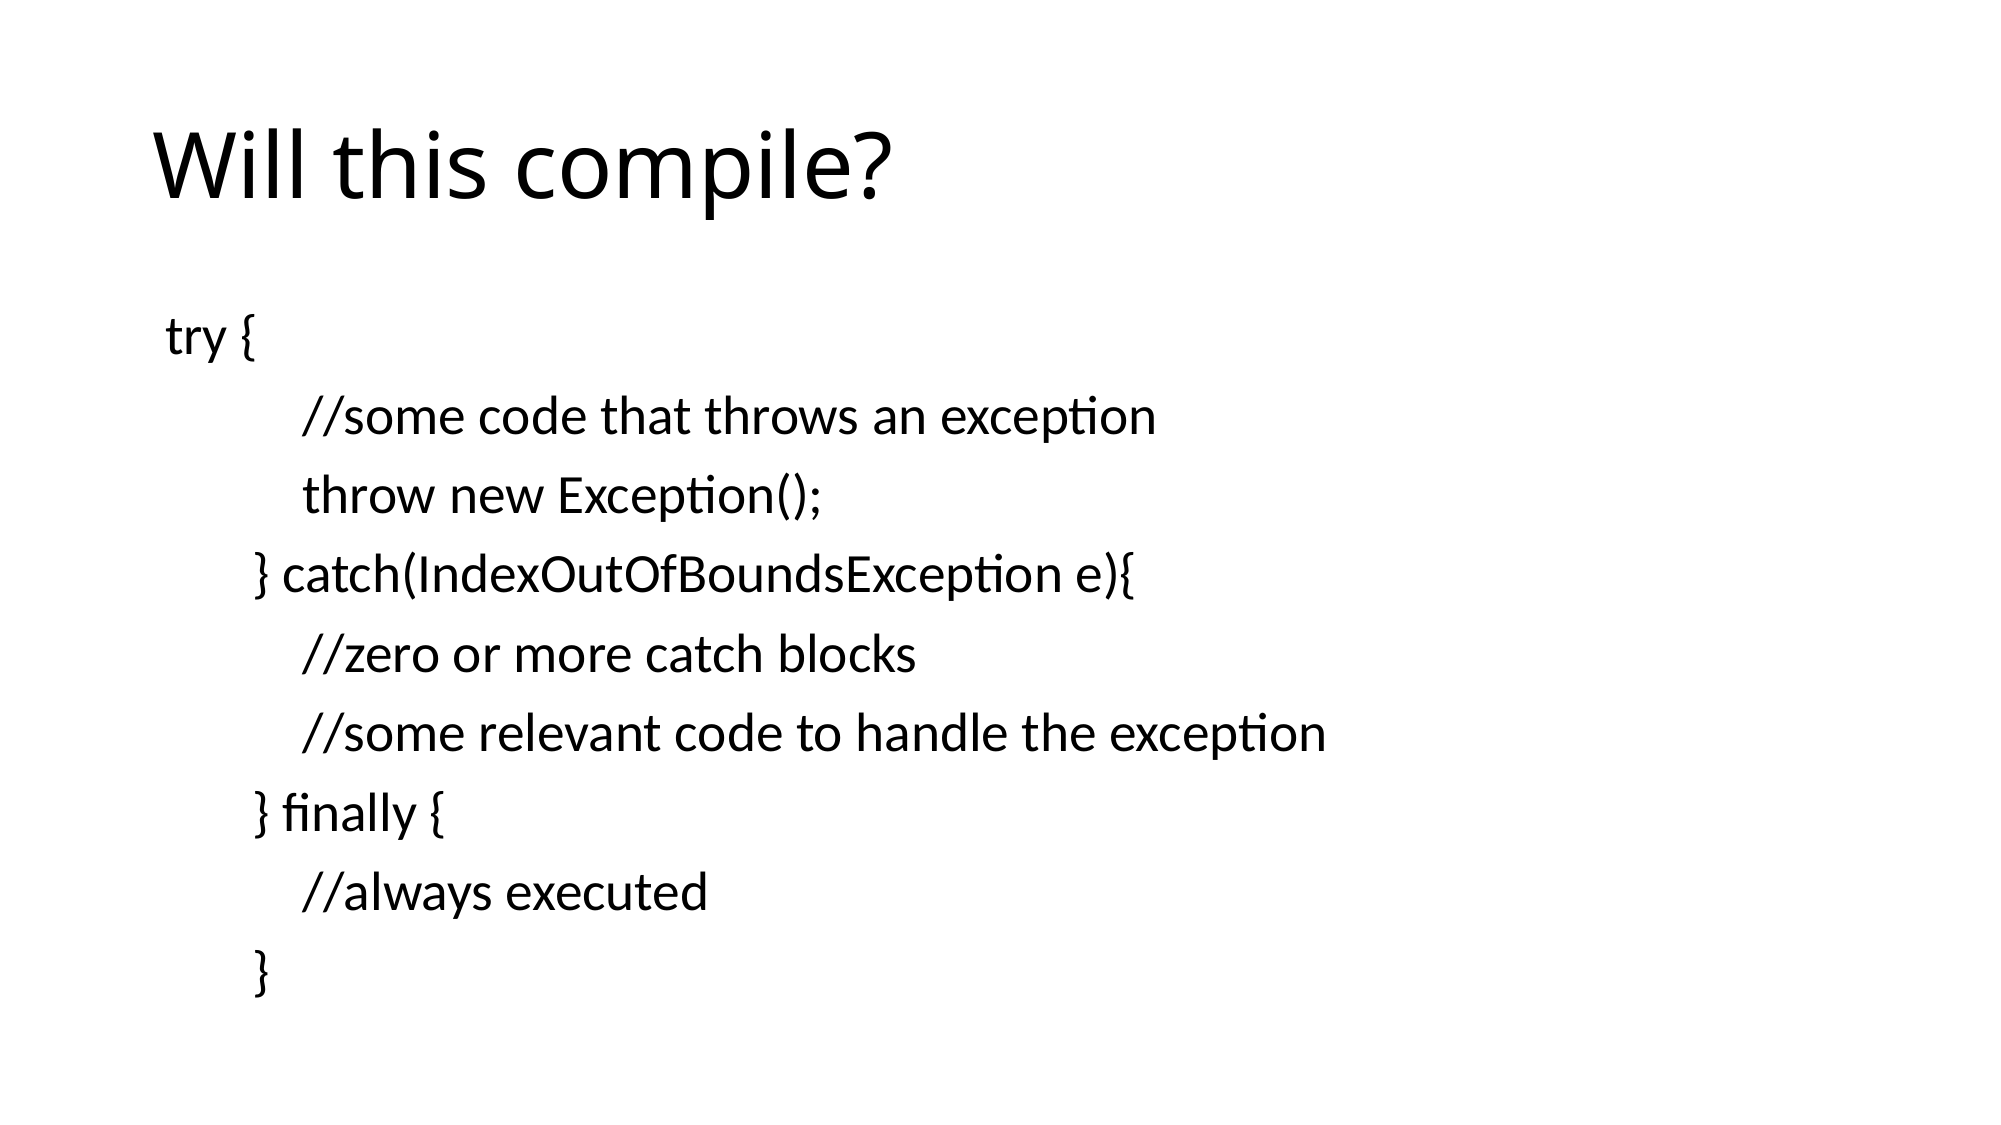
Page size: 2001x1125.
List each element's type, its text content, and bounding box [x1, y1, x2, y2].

list try { //some code that throws an exception throw new Exception(); } catch(IndexOutOfBoundsException e){ //zero or more catch blocks //some relevant code to handle the exception } finally { //always executed } [137, 299, 1863, 1014]
title Will this compile? [137, 59, 1863, 278]
